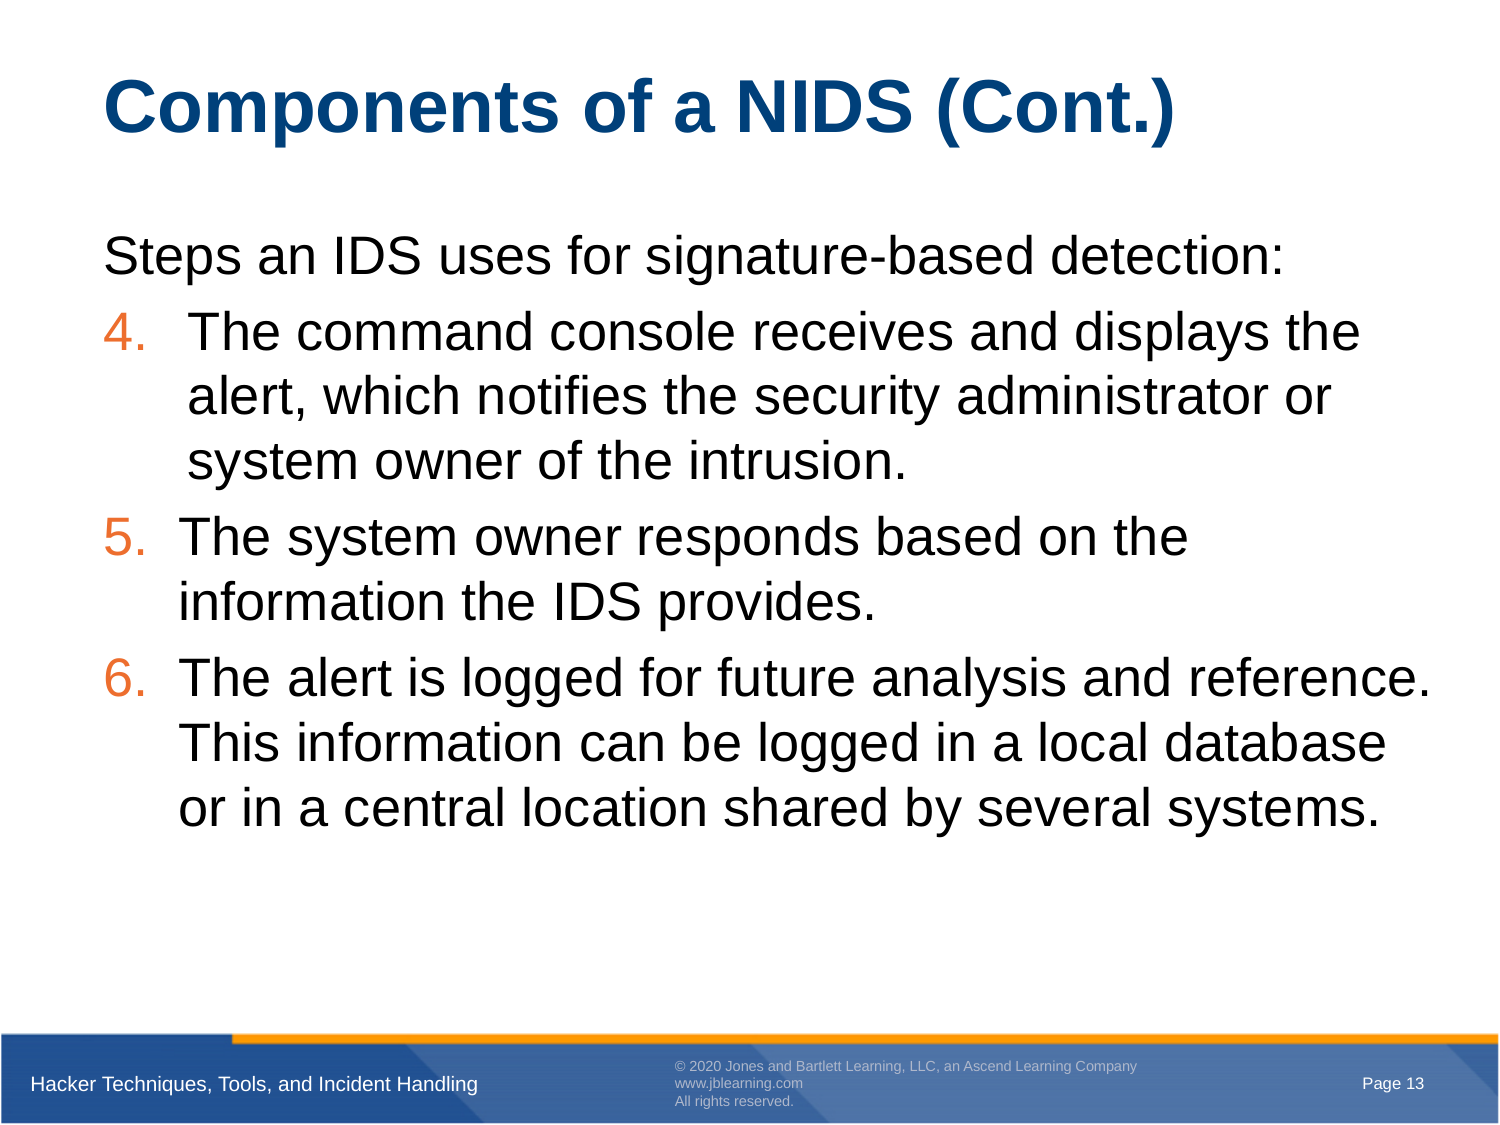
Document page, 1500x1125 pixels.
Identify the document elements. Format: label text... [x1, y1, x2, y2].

title Components of a NIDS (Cont.) [88, 49, 1451, 212]
list Steps an IDS uses for signature-based detection: The command console receives and displays the alert, which notifies the security administrator or system owner of the intrusion. The system owner responds based on the information the IDS provides. The alert is logged for future analysis and reference. This information can be logged in a local database or in a central location shared by several systems. [88, 212, 1451, 976]
picture [0, 1032, 1500, 1125]
